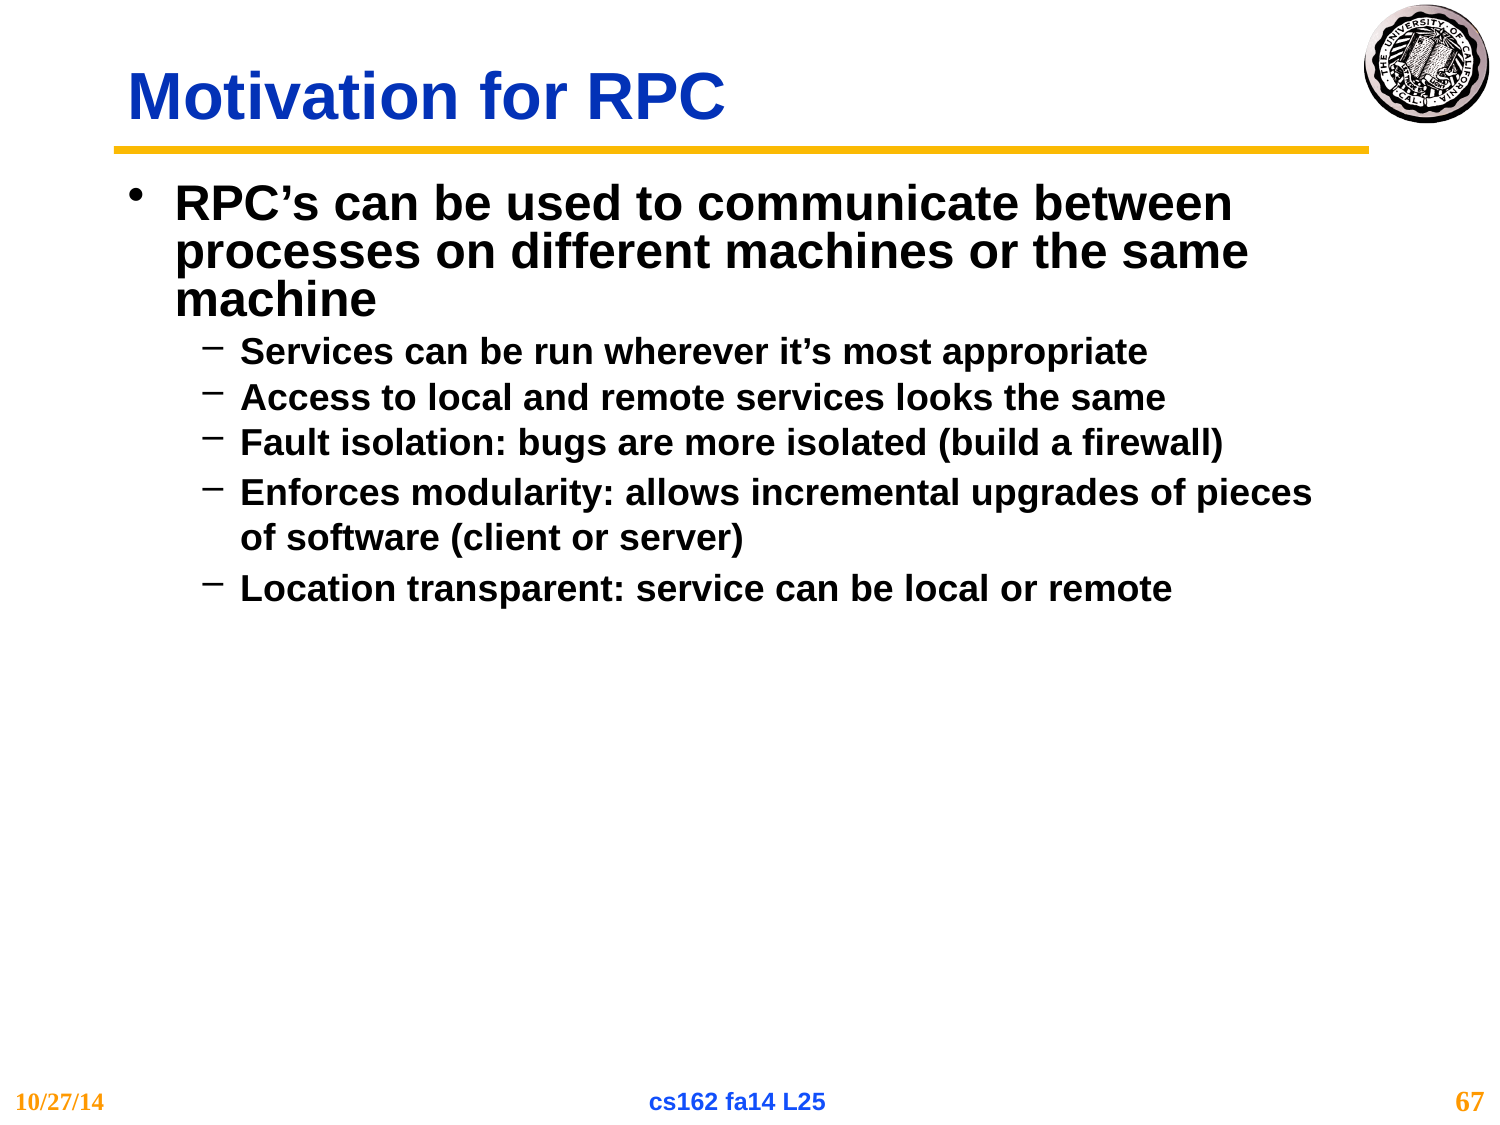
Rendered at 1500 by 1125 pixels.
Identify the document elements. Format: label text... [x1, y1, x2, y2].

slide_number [0, 1074, 251, 1125]
list RPC’s can be used to communicate between processes on different machines or the same machine Services can be run wherever it’s most appropriate Access to local and remote services looks the same Fault isolation: bugs are more isolated (build a firewall) Enforces modularity: allows incremental upgrades of pieces of software (client or server) Location transparent: service can be local or remote [112, 174, 1363, 1038]
footer cs162 fa14 L25 [499, 1074, 976, 1125]
slide_number 67 [1412, 1074, 1500, 1125]
picture [1350, 0, 1500, 127]
title Motivation for RPC [112, 37, 1375, 159]
